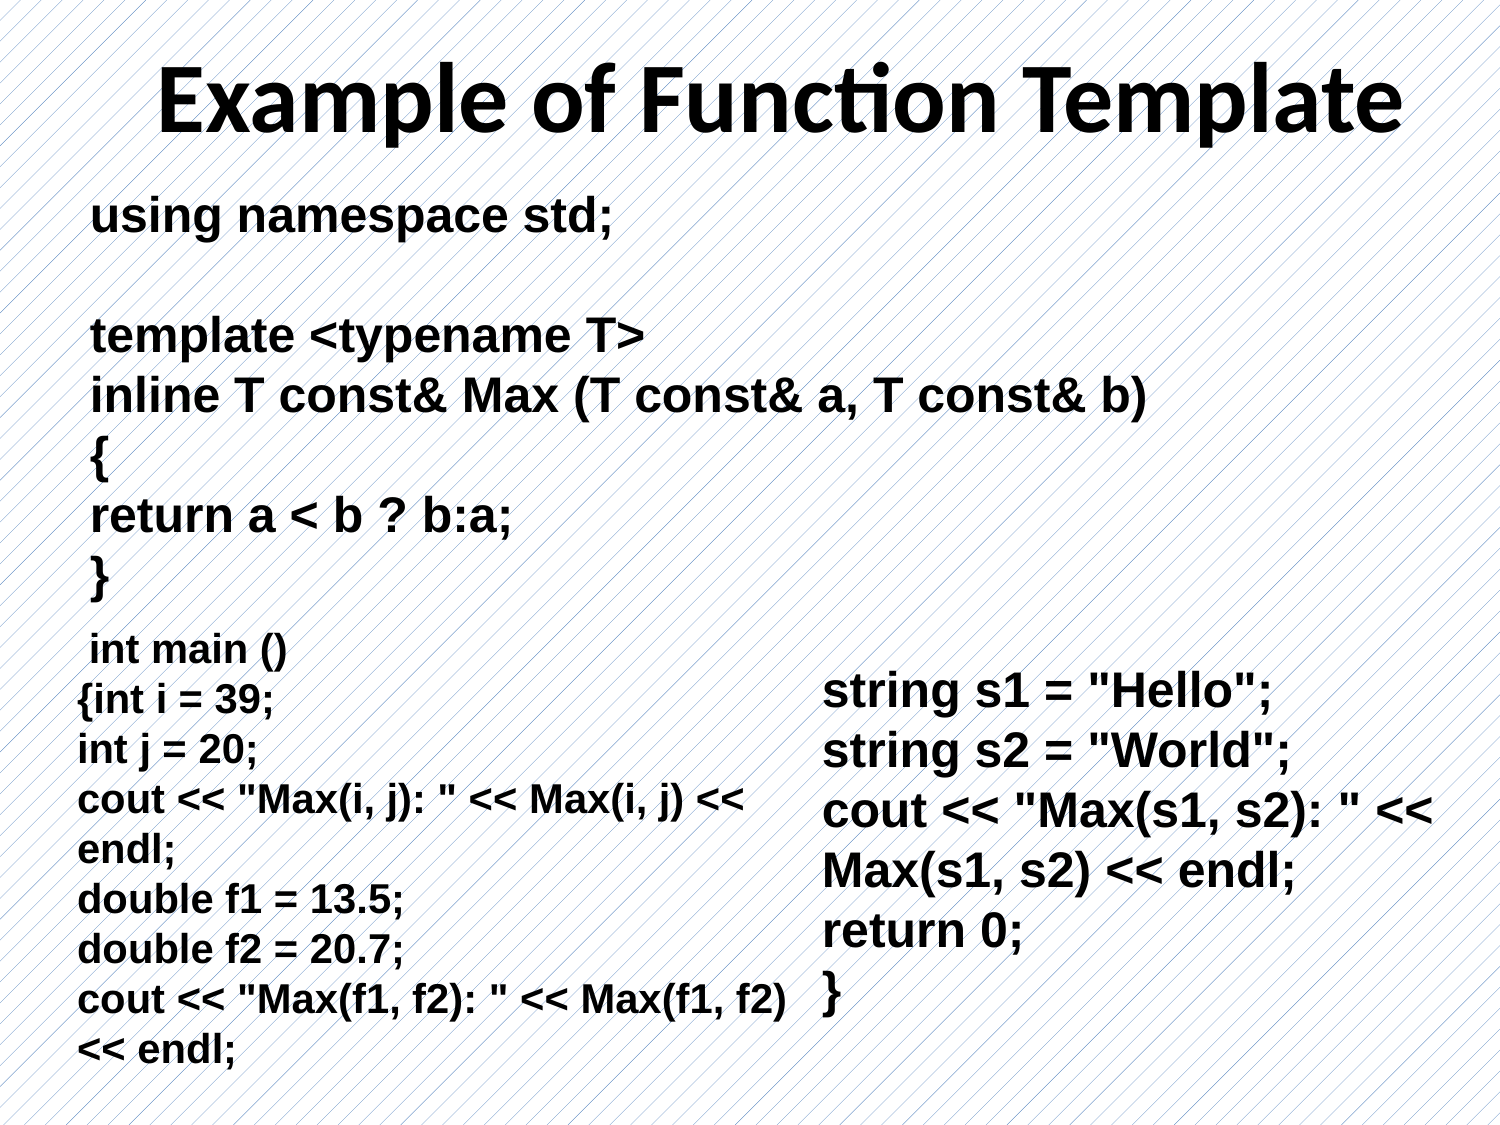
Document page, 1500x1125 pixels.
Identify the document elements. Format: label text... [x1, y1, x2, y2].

text_box int main () {int i = 39; int j = 20; cout << "Max(i, j): " << Max(i, j) << endl; double f1 = 13.5; double f2 = 20.7; cout << "Max(f1, f2): " << Max(f1, f2) << endl; [62, 614, 813, 1080]
text_box string s1 = "Hello"; string s2 = "World"; cout << "Max(s1, s2): " << Max(s1, s2) << endl; return 0; } [807, 649, 1500, 1025]
text_box using namespace std; template <typename T> inline T const& Max (T const& a, T const& b) { return a < b ? b:a; } [0, 174, 1450, 610]
text_box Example of Function Template [62, 24, 1500, 175]
